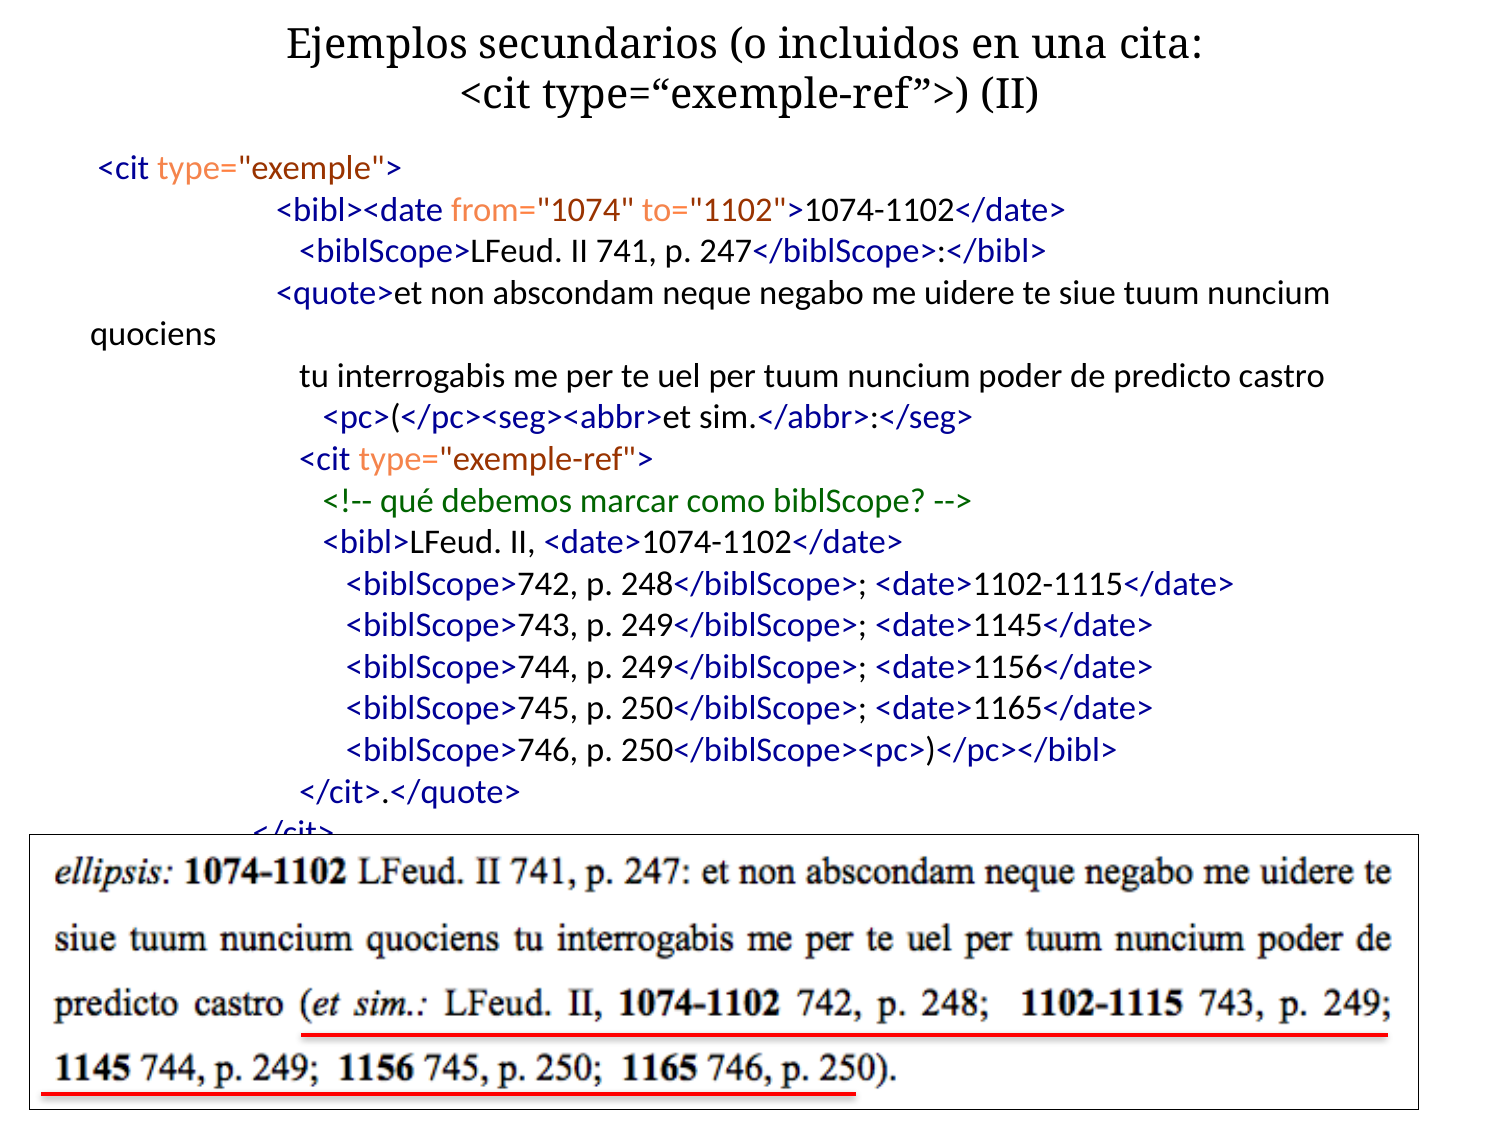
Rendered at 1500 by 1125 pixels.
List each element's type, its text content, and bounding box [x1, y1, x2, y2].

list <cit type="exemple"> <bibl><date from="1074" to="1102">1074-1102</date> <biblScope>LFeud. II 741, p. 247</biblScope>:</bibl> <quote>et non abscondam neque negabo me uidere te siue tuum nuncium quociens tu interrogabis me per te uel per tuum nuncium poder de predicto castro <pc>(</pc><seg><abbr>et sim.</abbr>:</seg> <cit type="exemple-ref"> <!-- qué debemos marcar como biblScope? --> <bibl>LFeud. II, <date>1074-1102</date> <biblScope>742, p. 248</biblScope>; <date>1102-1115</date> <biblScope>743, p. 249</biblScope>; <date>1145</date> <biblScope>744, p. 249</biblScope>; <date>1156</date> <biblScope>745, p. 250</biblScope>; <date>1165</date> <biblScope>746, p. 250</biblScope><pc>)</pc></bibl> </cit>.</quote> </cit> [75, 137, 1425, 870]
picture [29, 833, 1420, 1110]
title Ejemplos secundarios (o incluidos en una cita: <cit type=“exemple-ref”>) (II) [75, 19, 1425, 114]
